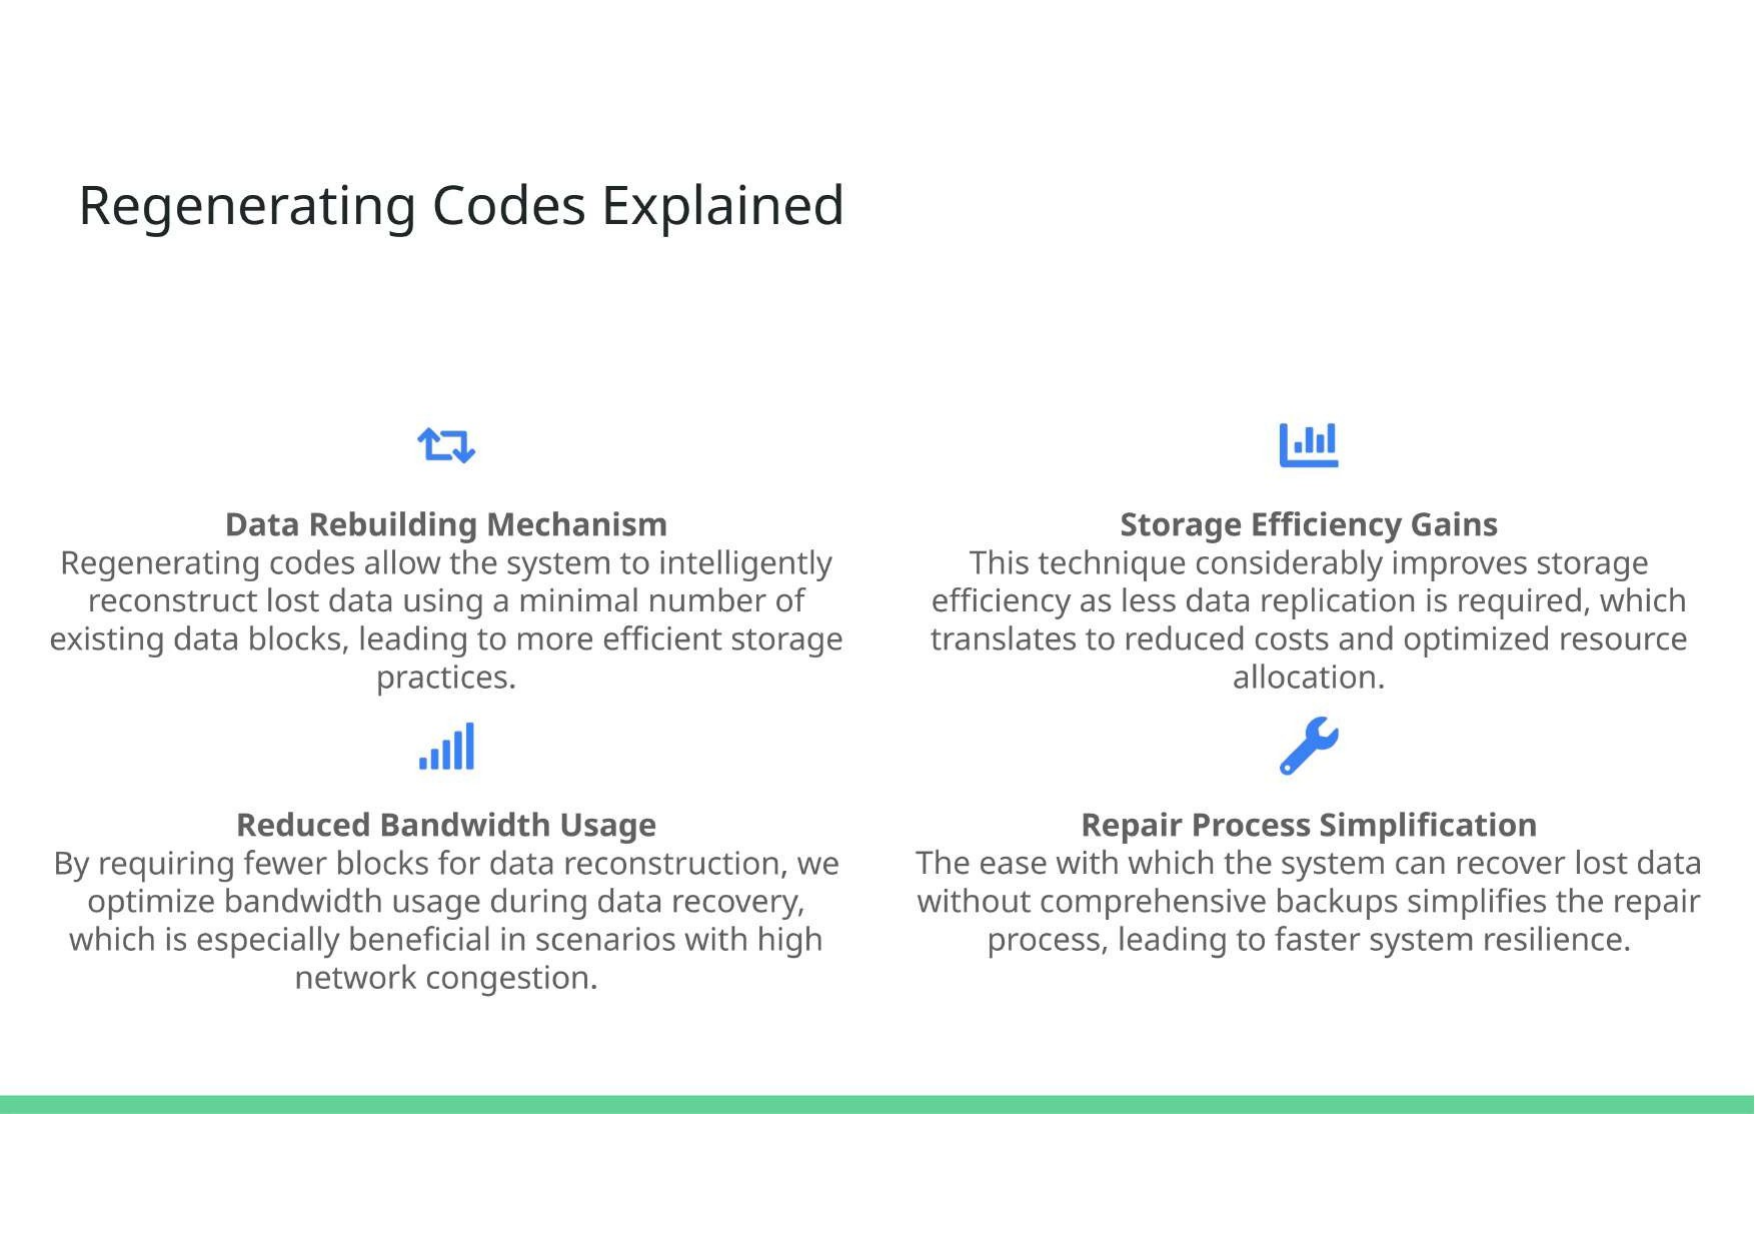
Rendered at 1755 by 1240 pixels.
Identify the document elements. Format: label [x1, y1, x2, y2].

picture [0, 182, 1755, 1114]
